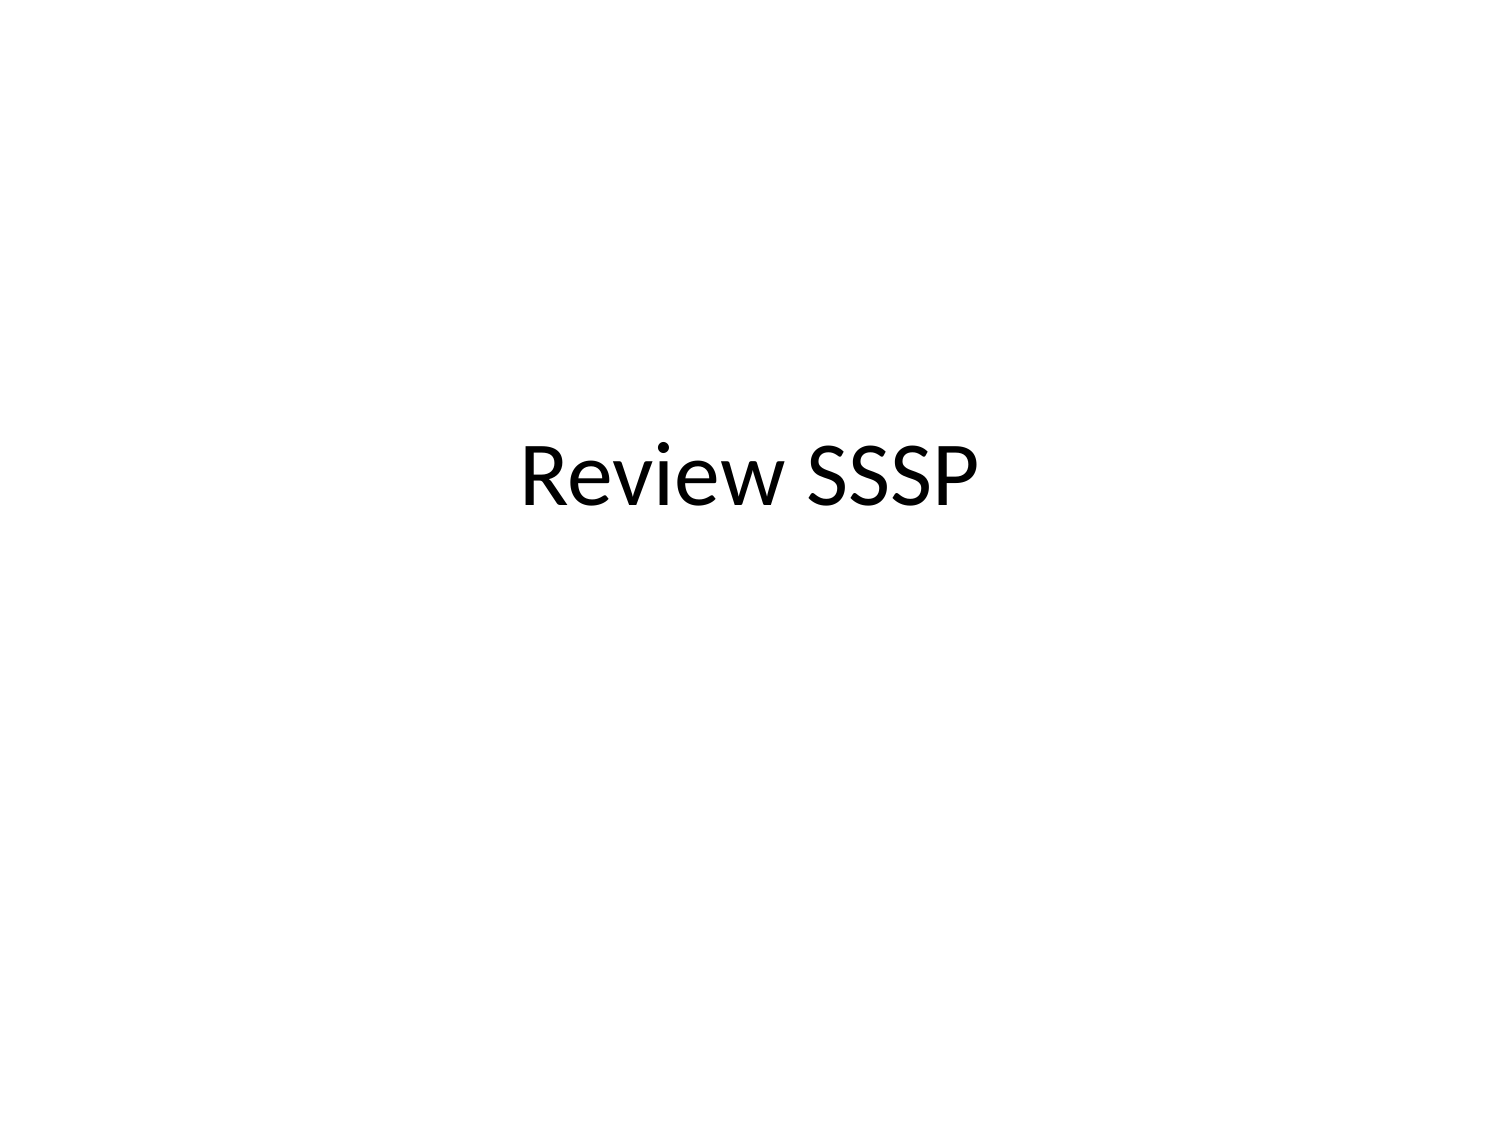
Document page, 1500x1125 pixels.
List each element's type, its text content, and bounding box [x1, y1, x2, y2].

title Review SSSP [75, 375, 1425, 563]
